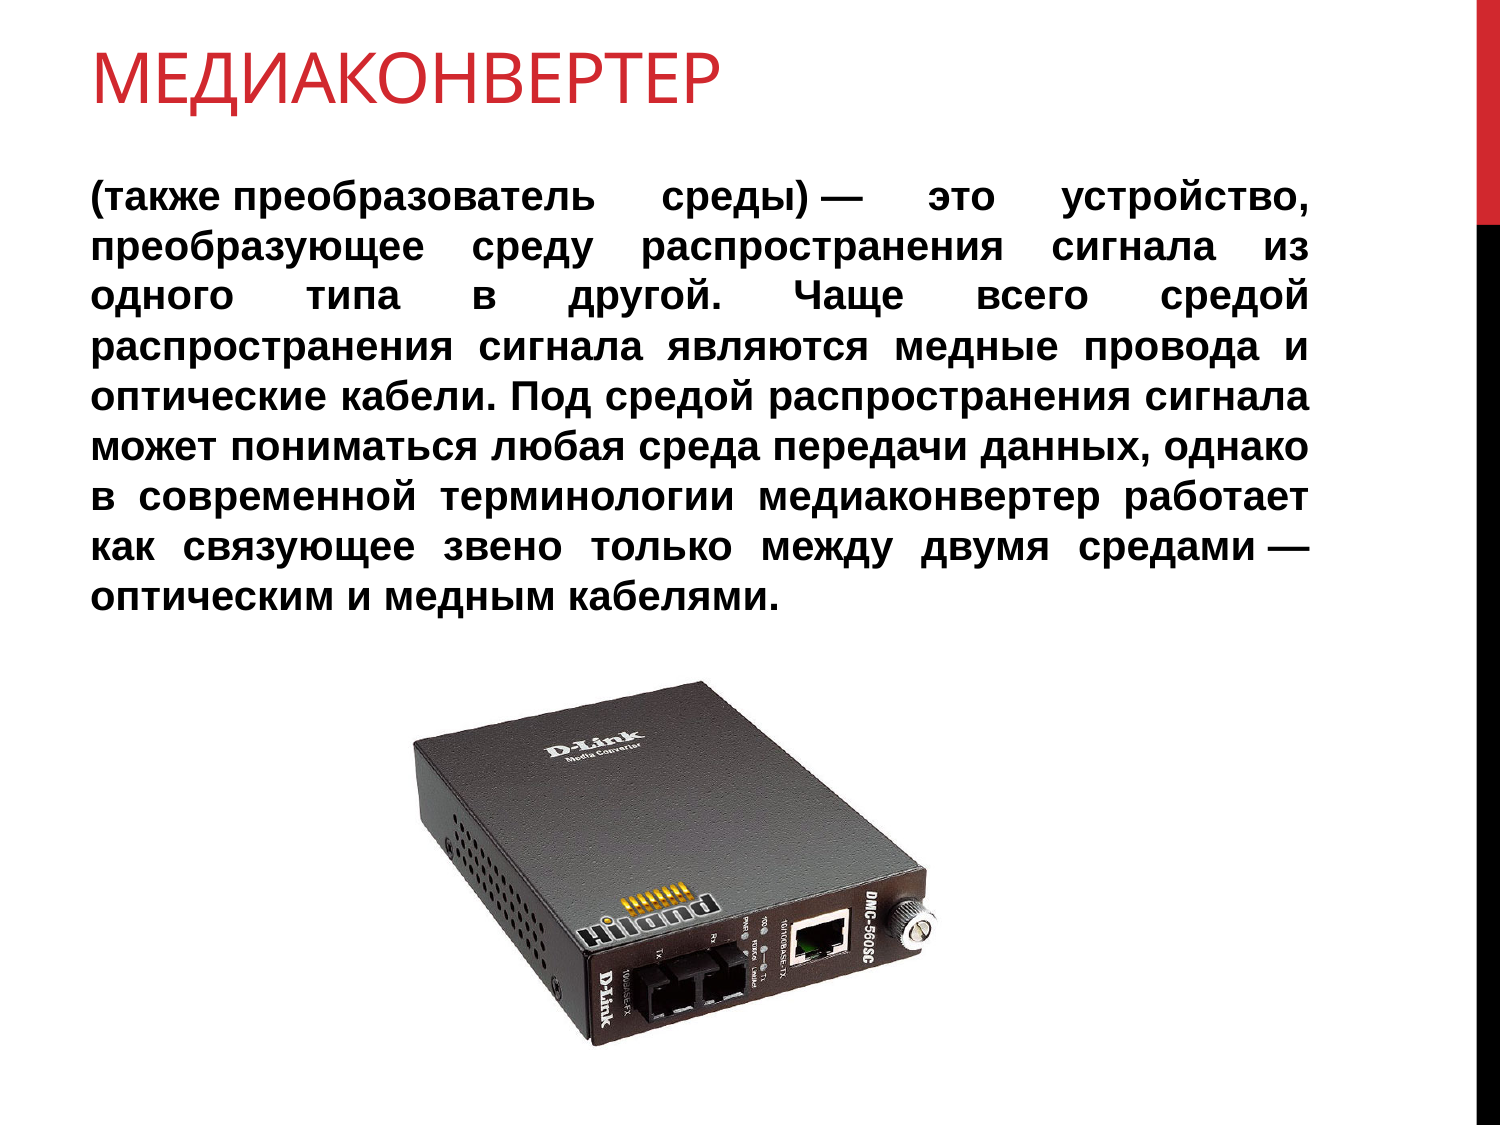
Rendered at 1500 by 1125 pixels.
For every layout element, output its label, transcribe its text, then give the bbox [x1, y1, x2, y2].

list (также преобразователь среды) — это устройство, преобразующее среду распространения сигнала из одного типа в другой. Чаще всего средой распространения сигнала являются медные провода и оптические кабели. Под средой распространения сигнала может пониматься любая среда передачи данных, однако в современной терминологии медиаконвертер работает как связующее звено только между двумя средами — оптическим и медным кабелями. [75, 160, 1325, 752]
title медиаконвертер [75, 25, 1025, 126]
picture [395, 651, 959, 1071]
